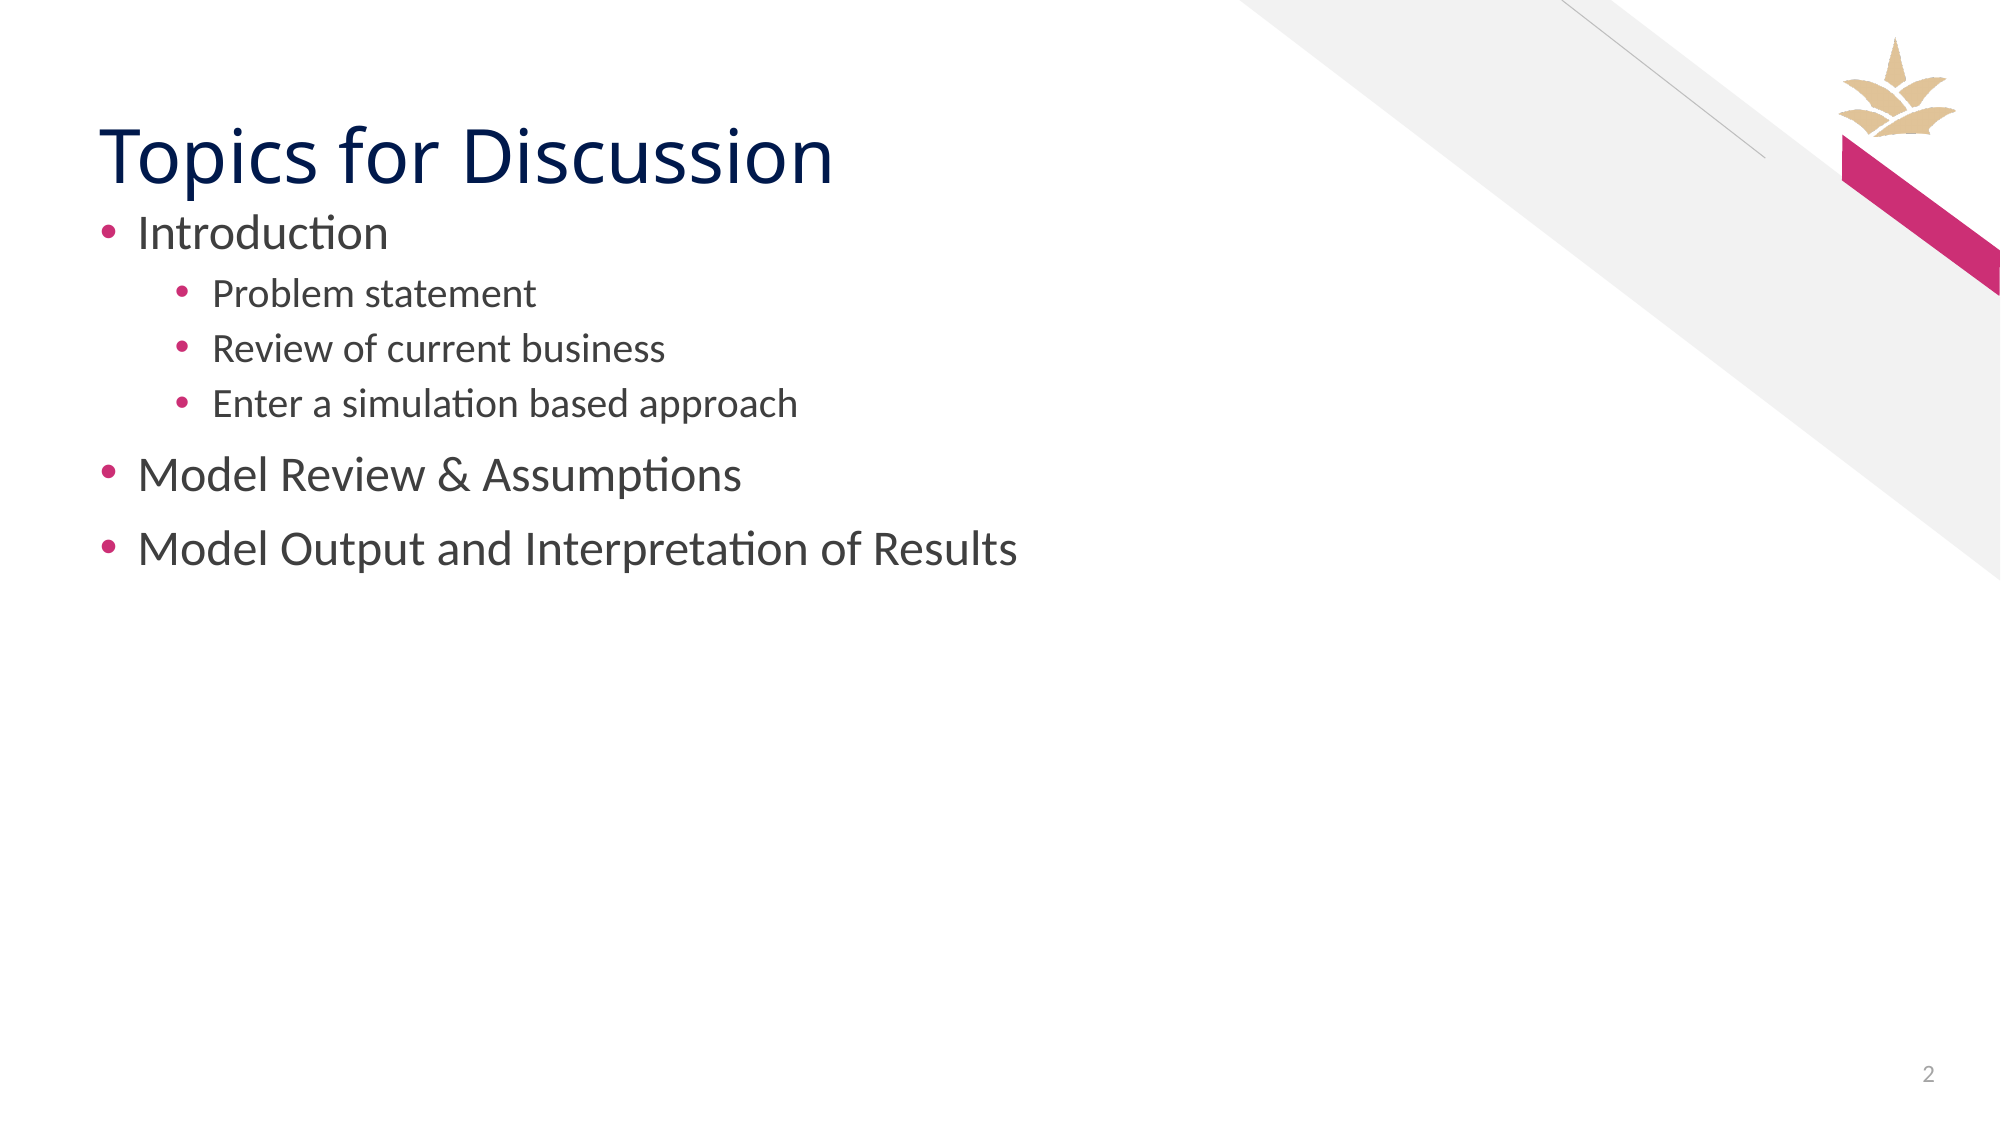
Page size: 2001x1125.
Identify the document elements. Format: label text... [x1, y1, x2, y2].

list Introduction Problem statement Review of current business Enter a simulation based approach Model Review & Assumptions Model Output and Interpretation of Results [85, 199, 1808, 1103]
title Topics for Discussion [85, 0, 1453, 199]
slide_number 2 [1828, 1042, 1950, 1103]
